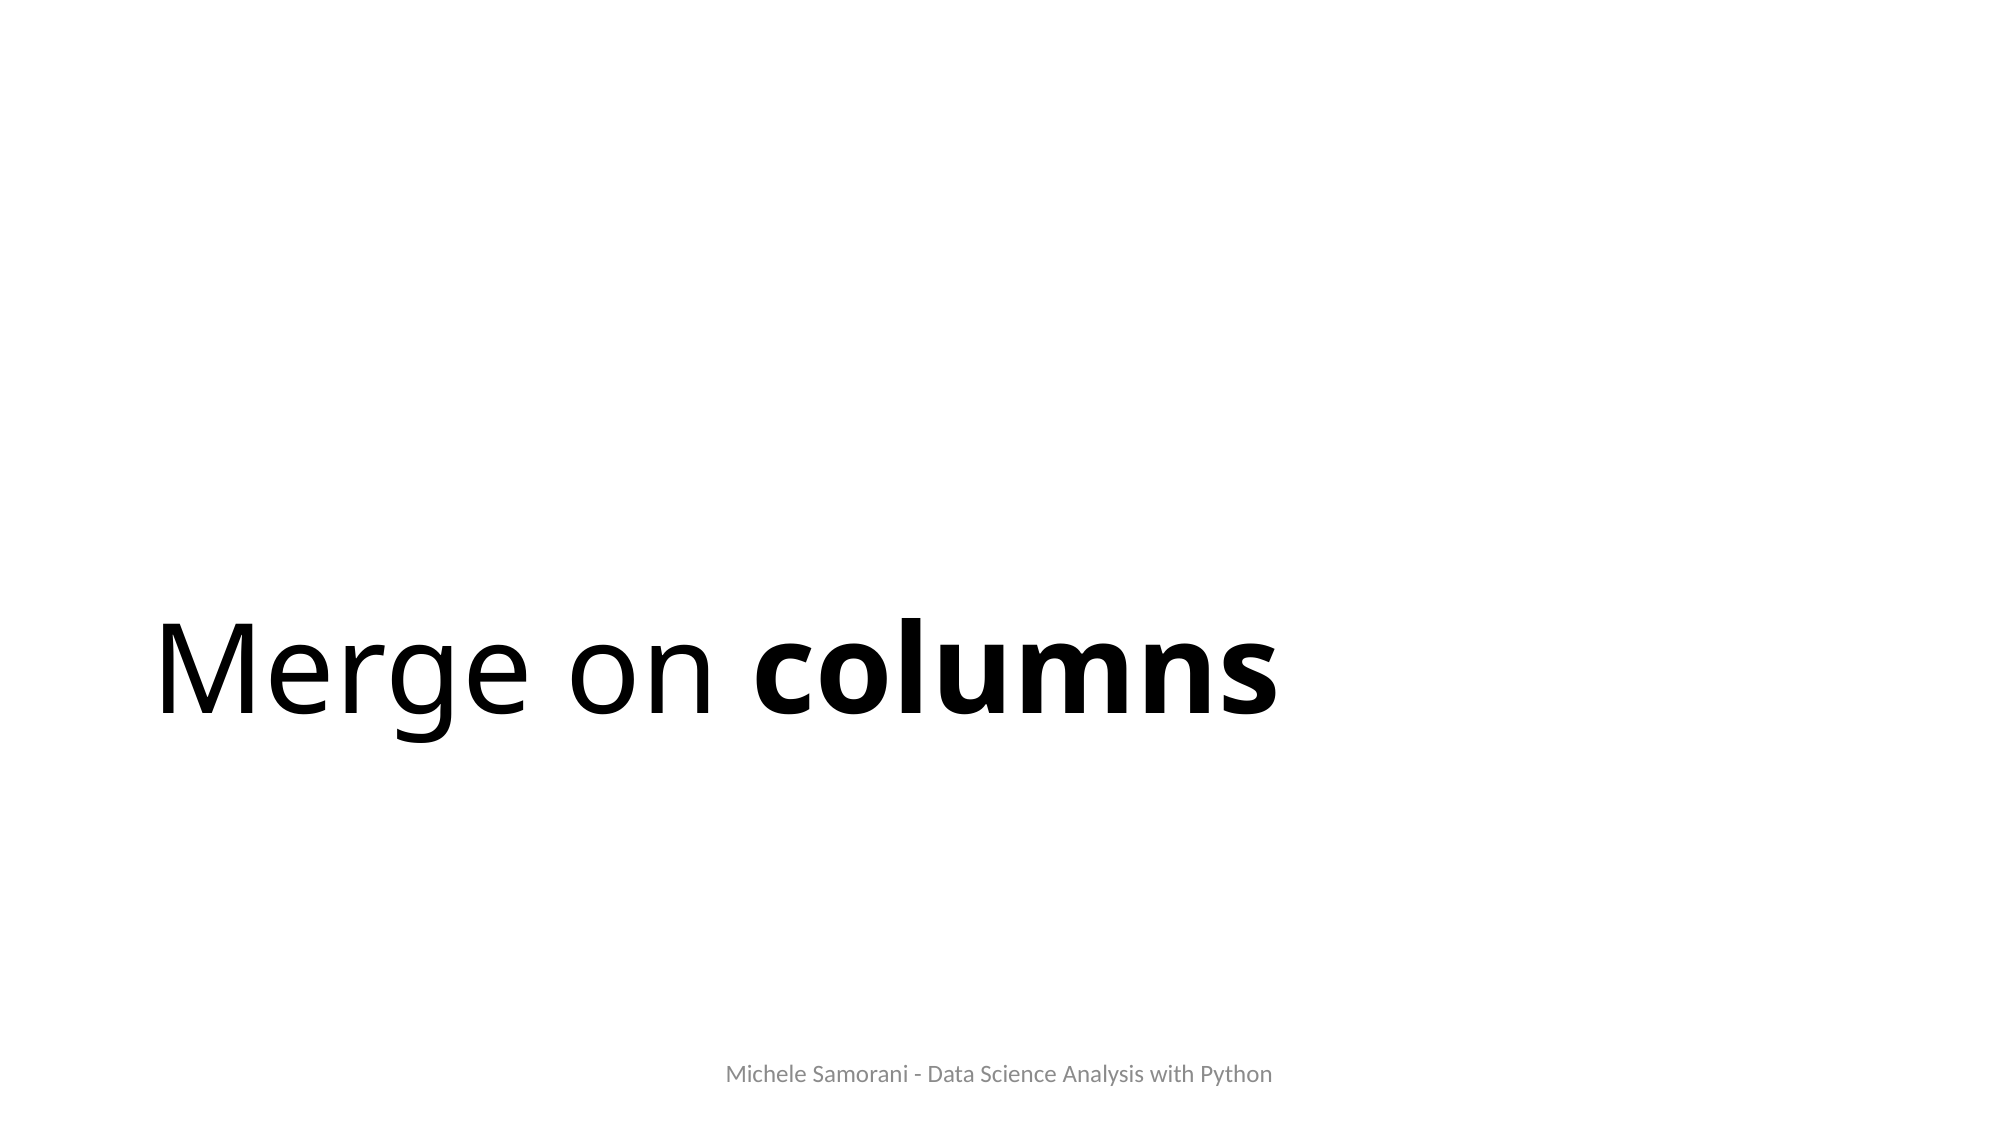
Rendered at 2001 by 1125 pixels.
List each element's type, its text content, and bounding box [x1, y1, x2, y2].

footer Michele Samorani - Data Science Analysis with Python [662, 1042, 1338, 1103]
title Merge on columns [136, 280, 1862, 749]
